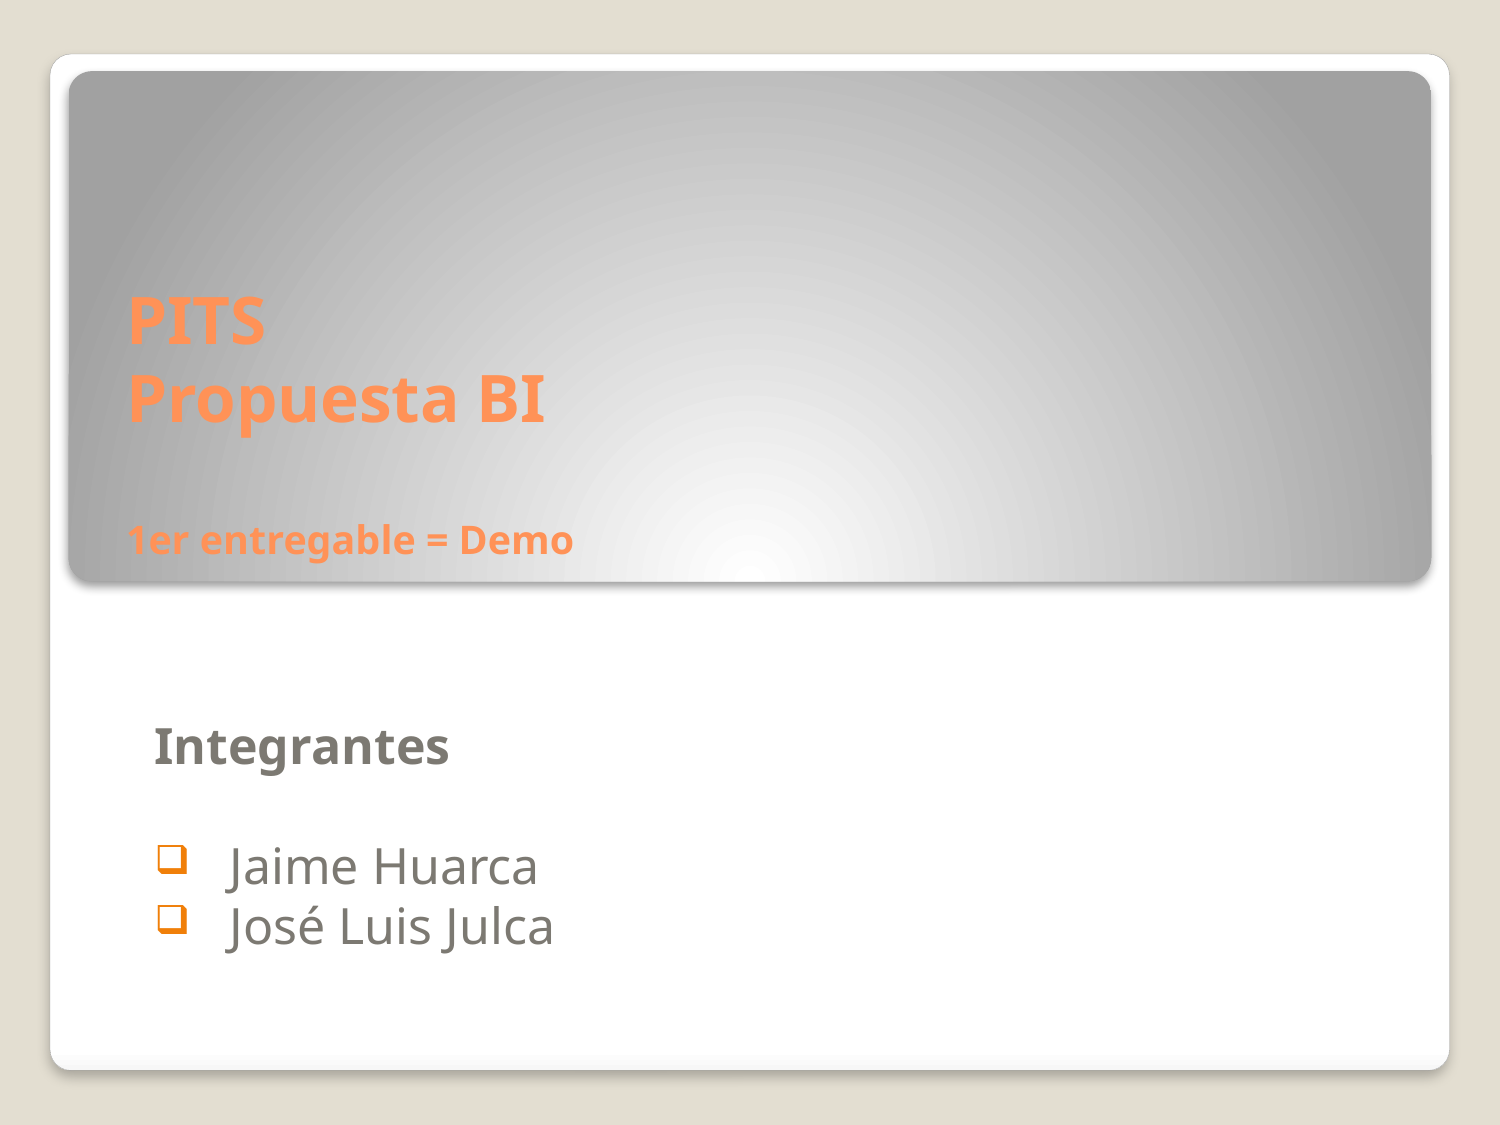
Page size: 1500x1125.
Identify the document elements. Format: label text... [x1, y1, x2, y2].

subtitle Integrantes Jaime Huarca José Luis Julca [118, 714, 1102, 985]
title PITS Propuesta BI 1er entregable = Demo [118, 269, 1394, 570]
